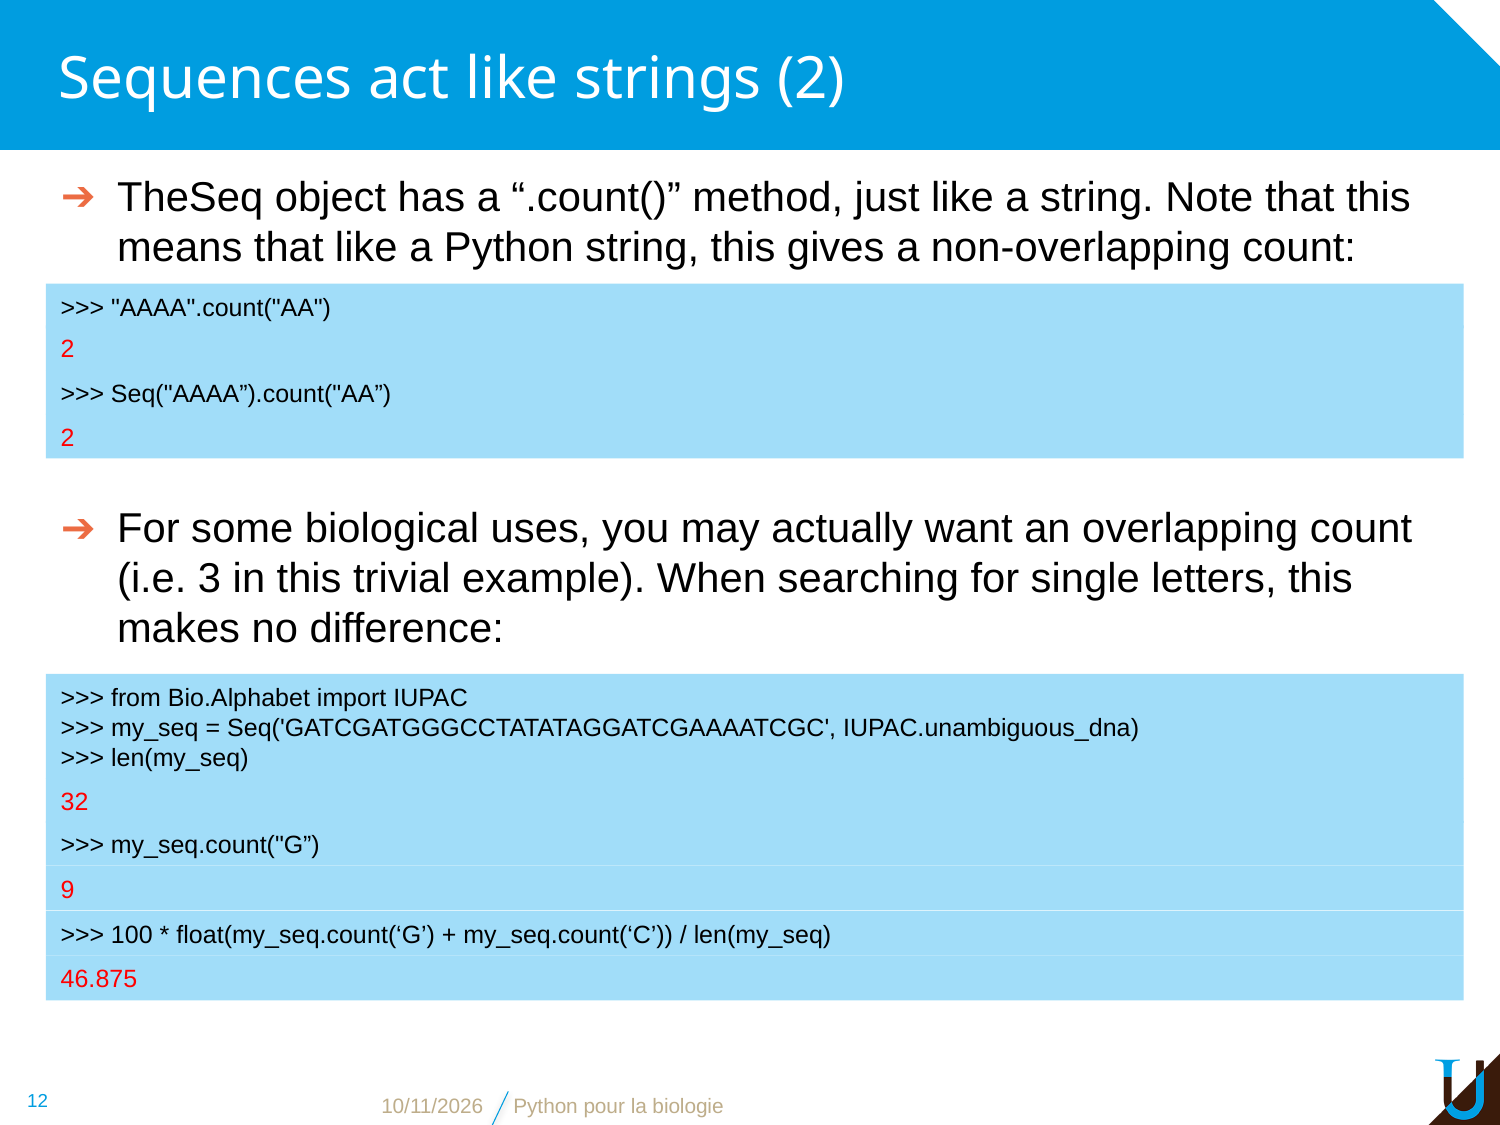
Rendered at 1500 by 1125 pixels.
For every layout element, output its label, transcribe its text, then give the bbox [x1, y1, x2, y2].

text_box >>> 100 * float(my_seq.count(‘G’) + my_seq.count(‘C’)) / len(my_seq) [45, 911, 1464, 956]
list TheSeq object has a “.count()” method, just like a string. Note that this means that like a Python string, this gives a non-overlapping count: [45, 161, 1464, 274]
text_box >>> Seq("AAAA”).count("AA”) [45, 370, 1464, 413]
text_box >>> my_seq.count("G”) [45, 820, 1464, 866]
footer Python pour la biologie [498, 1091, 1362, 1125]
text_box 2 [45, 413, 1464, 459]
text_box 2 [45, 325, 1464, 370]
text_box 32 [45, 778, 1464, 820]
text_box For some biological uses, you may actually want an overlapping count (i.e. 3 in this trivial example). When searching for single letters, this makes no difference: [45, 493, 1464, 655]
text_box >>> "AAAA".count("AA") [45, 283, 1464, 325]
text_box 9 [45, 866, 1464, 911]
text_box >>> from Bio.Alphabet import IUPAC >>> my_seq = Seq('GATCGATGGGCCTATATAGGATCGAAAATCGC', IUPAC.unambiguous_dna) >>> len(my_seq) [45, 673, 1464, 778]
picture [1425, 1050, 1500, 1125]
title Sequences act like strings (2) [0, 0, 1425, 150]
slide_number 12 [0, 1074, 75, 1125]
text_box 46.875 [45, 956, 1464, 1001]
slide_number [147, 1091, 498, 1125]
